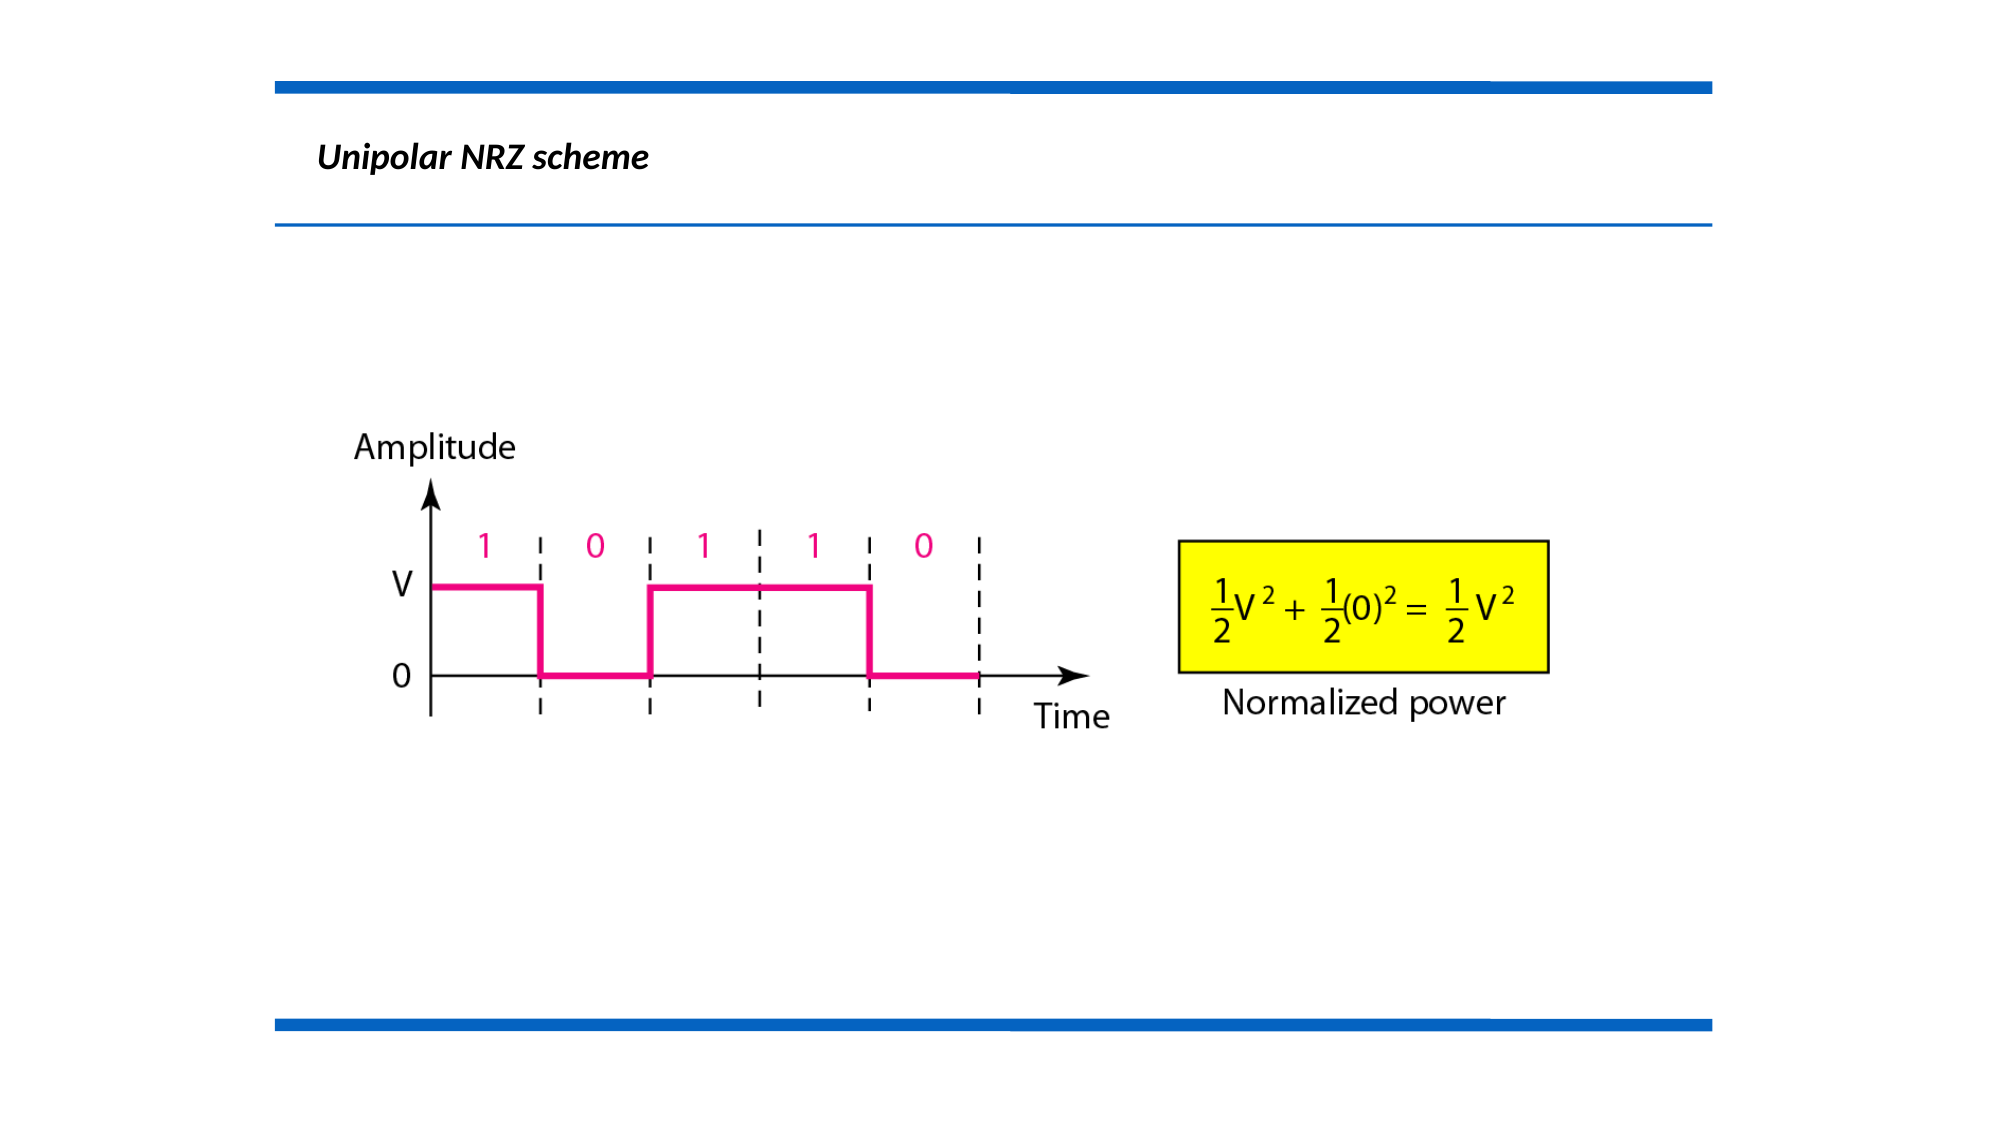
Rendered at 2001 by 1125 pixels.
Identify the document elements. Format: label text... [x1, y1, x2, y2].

picture [353, 428, 1550, 738]
text_box Unipolar NRZ scheme [302, 124, 665, 185]
